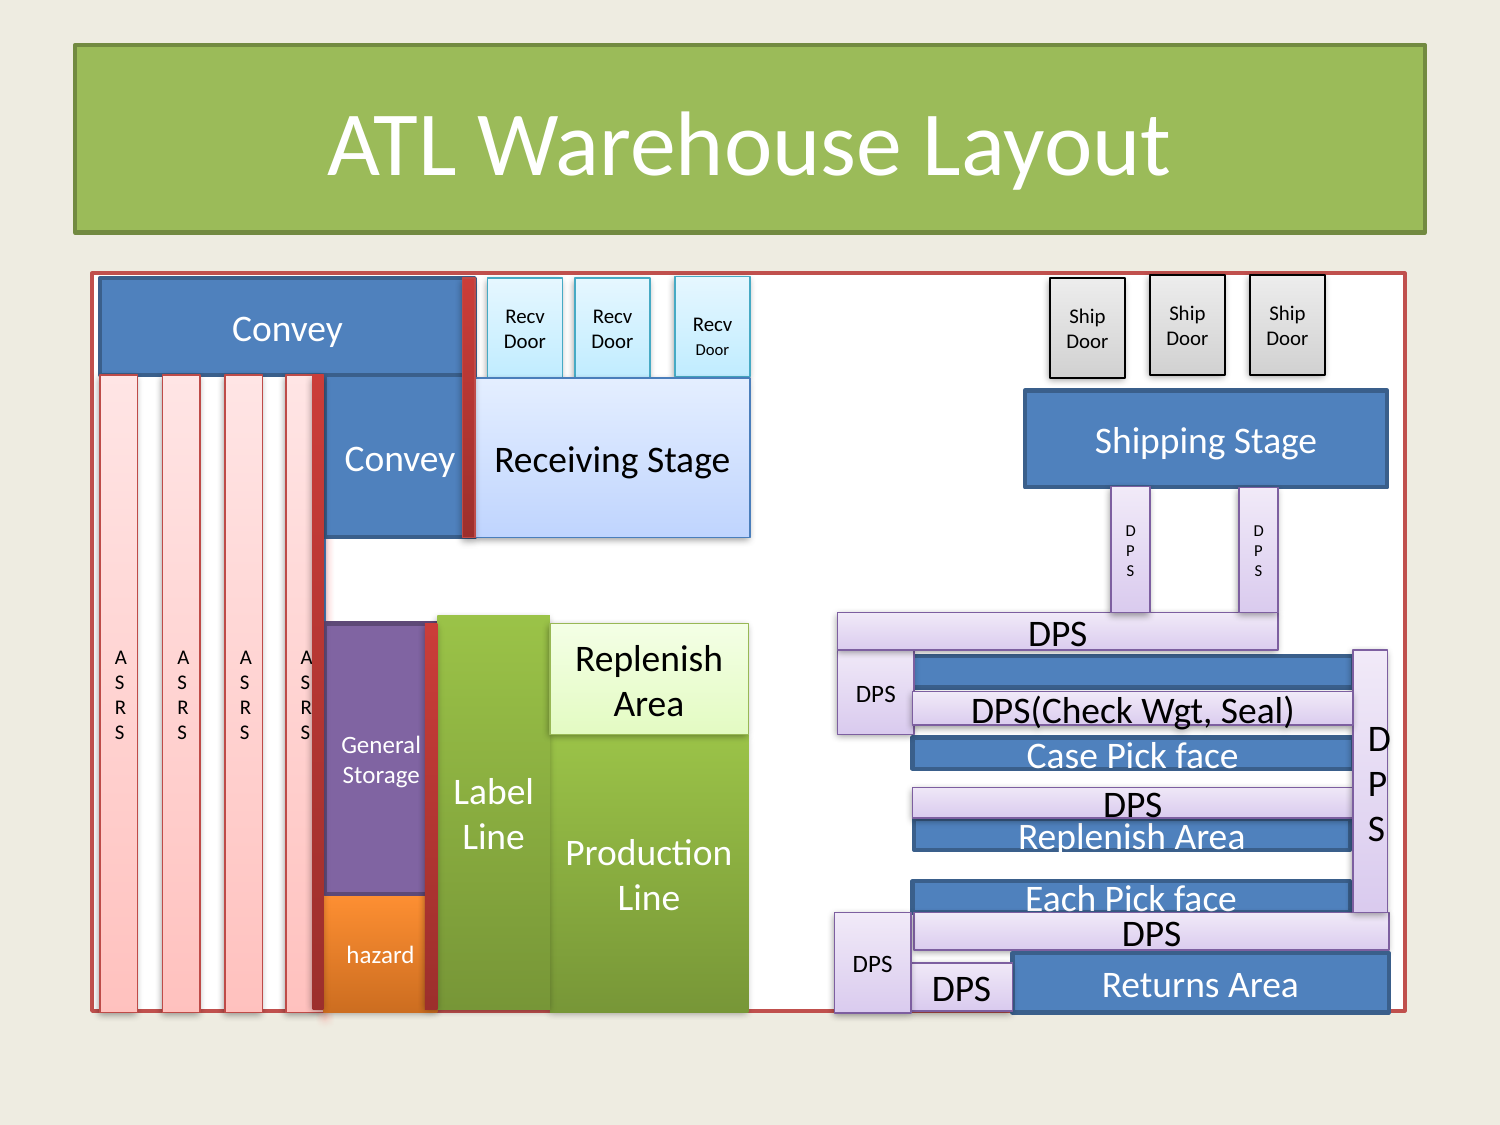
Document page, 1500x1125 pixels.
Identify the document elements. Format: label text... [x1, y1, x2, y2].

text_box DPS [1110, 486, 1151, 613]
text_box DPS [837, 612, 1279, 651]
text_box Recv Door [487, 277, 563, 376]
text_box DPS [1352, 649, 1388, 913]
text_box Recv Door [674, 276, 751, 377]
text_box General Storage [331, 621, 428, 896]
text_box [312, 374, 324, 1010]
text_box DPS [1238, 487, 1279, 613]
text_box ASRS [162, 374, 201, 1013]
text_box ASRS [224, 374, 263, 1013]
text_box Case Pick face [910, 735, 1347, 771]
text_box Recv Door [574, 277, 651, 376]
text_box Ship Door [1249, 274, 1326, 376]
text_box DPS [837, 656, 915, 735]
text_box DPS(Check Wgt, Seal) [912, 691, 1354, 726]
text_box Label Line [437, 615, 550, 1010]
text_box Production Line [554, 739, 749, 1013]
text_box Convey [329, 377, 457, 539]
text_box Ship Door [1149, 274, 1226, 376]
text_box Replenish Area [912, 825, 1347, 852]
text_box ASRS [285, 374, 310, 1013]
text_box DPS [834, 912, 912, 1014]
text_box Each Pick face [910, 879, 1347, 911]
text_box [918, 654, 1347, 689]
text_box Receiving Stage [479, 377, 751, 538]
text_box Replenish Area [549, 623, 749, 735]
text_box ASRS [99, 374, 138, 1013]
text_box Ship Door [1049, 277, 1126, 379]
text_box DPS [912, 787, 1347, 819]
text_box Convey [98, 276, 463, 377]
title ATL Warehouse Layout [73, 43, 1427, 235]
text_box DPS [913, 912, 1390, 951]
text_box [424, 623, 438, 1010]
text_box [462, 277, 476, 538]
text_box hazard [330, 896, 421, 1013]
text_box Returns Area [1010, 951, 1391, 1015]
text_box [90, 271, 1407, 1013]
text_box Shipping Stage [1023, 388, 1389, 489]
text_box DPS [915, 962, 1013, 1012]
